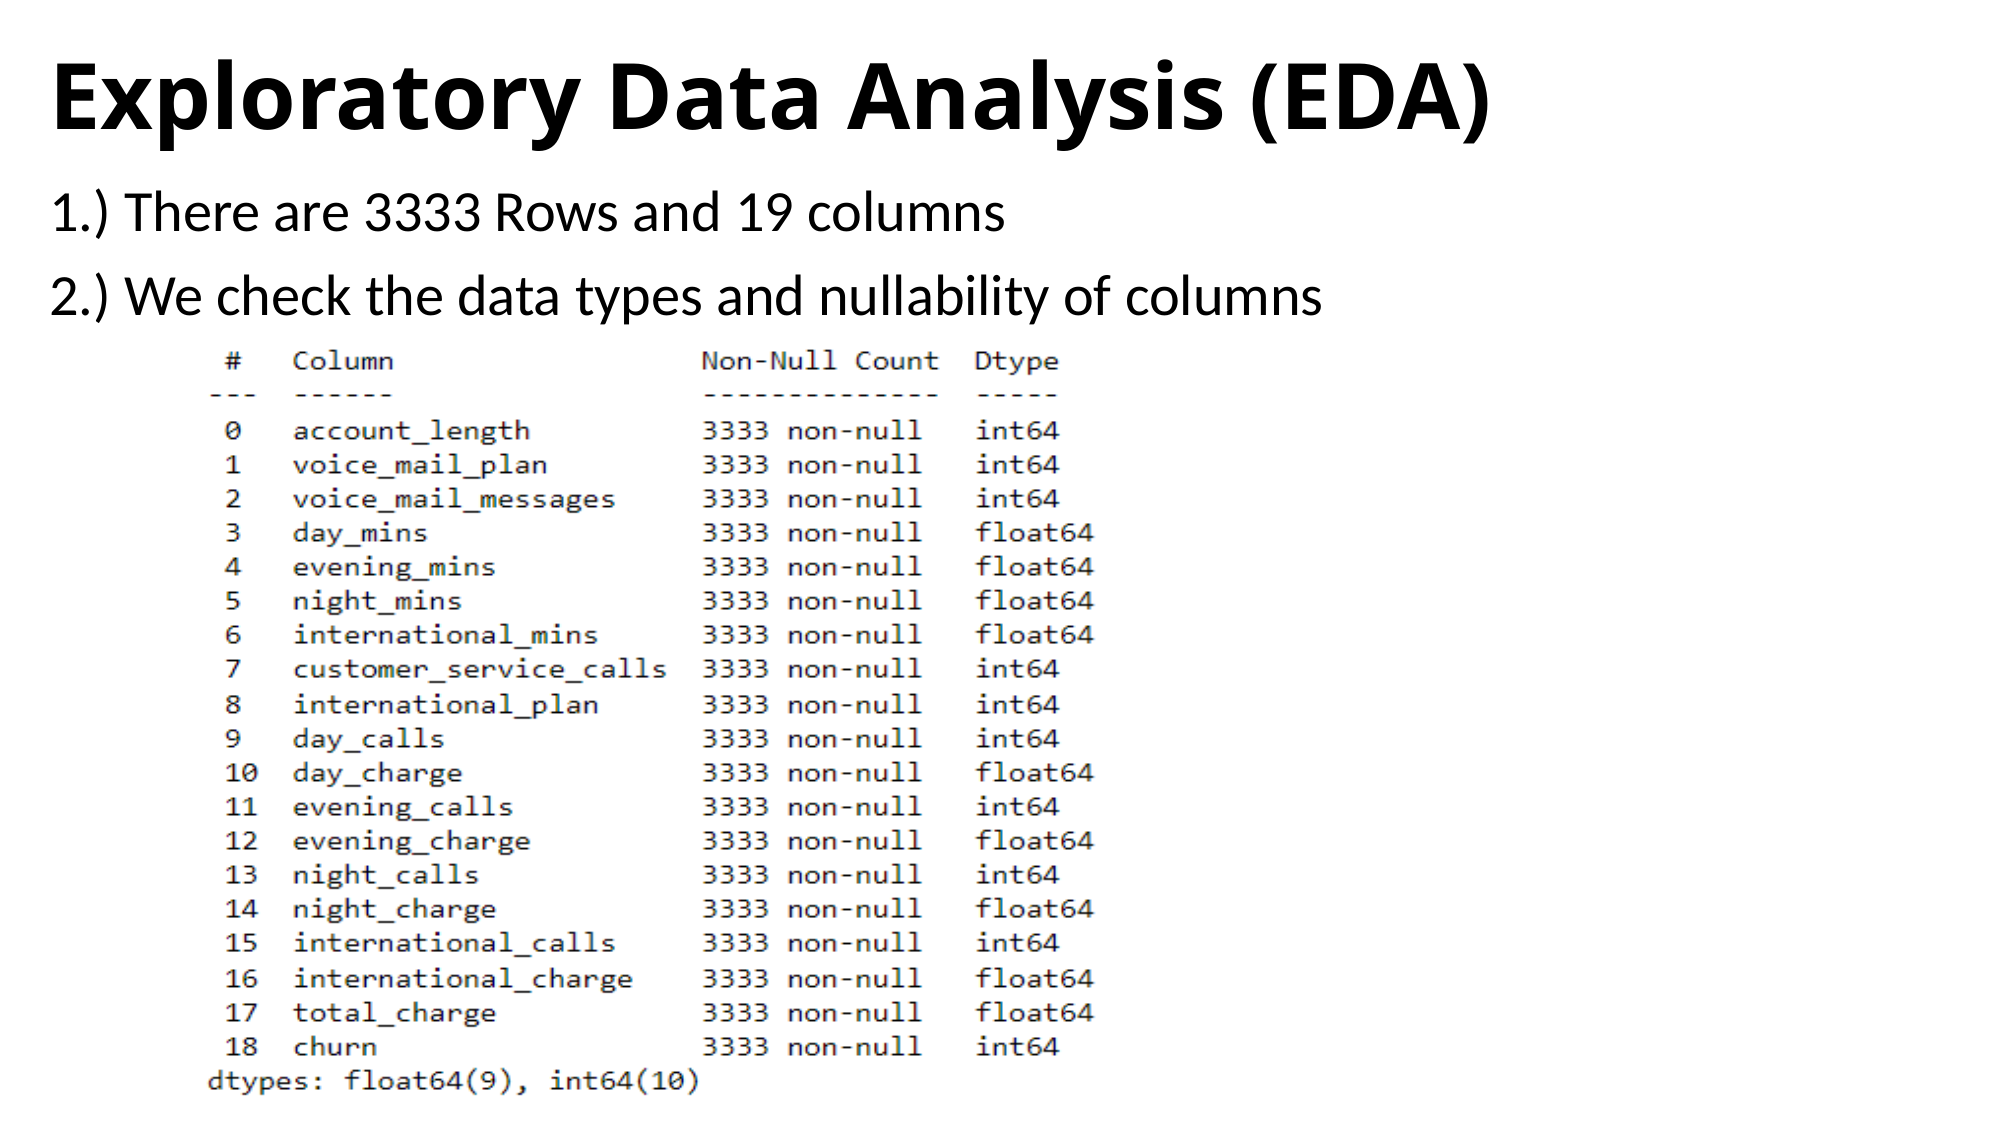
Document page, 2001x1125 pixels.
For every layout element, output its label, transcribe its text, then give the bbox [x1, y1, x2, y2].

title Exploratory Data Analysis (EDA) [34, 26, 1979, 174]
picture [176, 343, 1190, 1106]
list 1.) There are 3333 Rows and 19 columns 2.) We check the data types and nullability of columns [34, 173, 1966, 1125]
